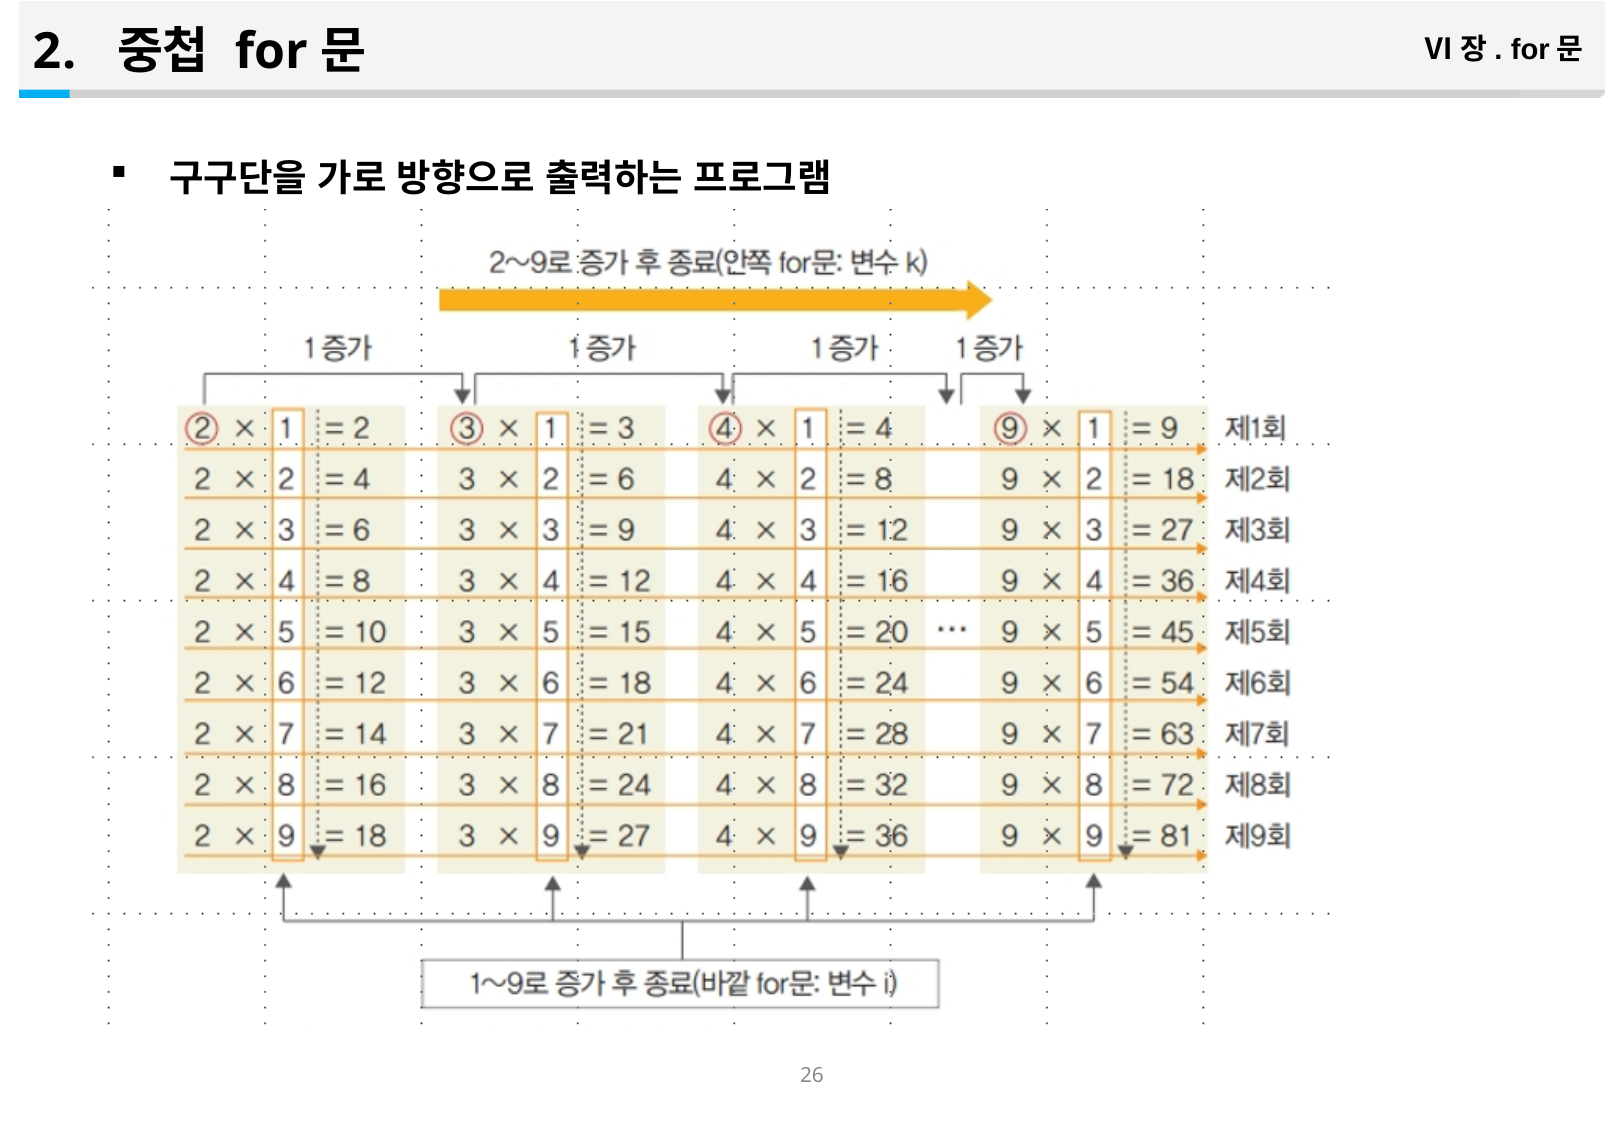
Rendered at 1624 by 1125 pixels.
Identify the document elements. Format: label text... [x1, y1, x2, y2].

text_box 구구단을 가로 방향으로 출력하는 프로그램 [20, 124, 1602, 207]
picture [91, 209, 1342, 1029]
slide_number 25 [622, 1045, 1002, 1106]
list 중첩 for문 [17, 11, 1167, 85]
picture [19, 1, 1605, 98]
text_box Ⅵ장. for문 [1409, 22, 1607, 73]
